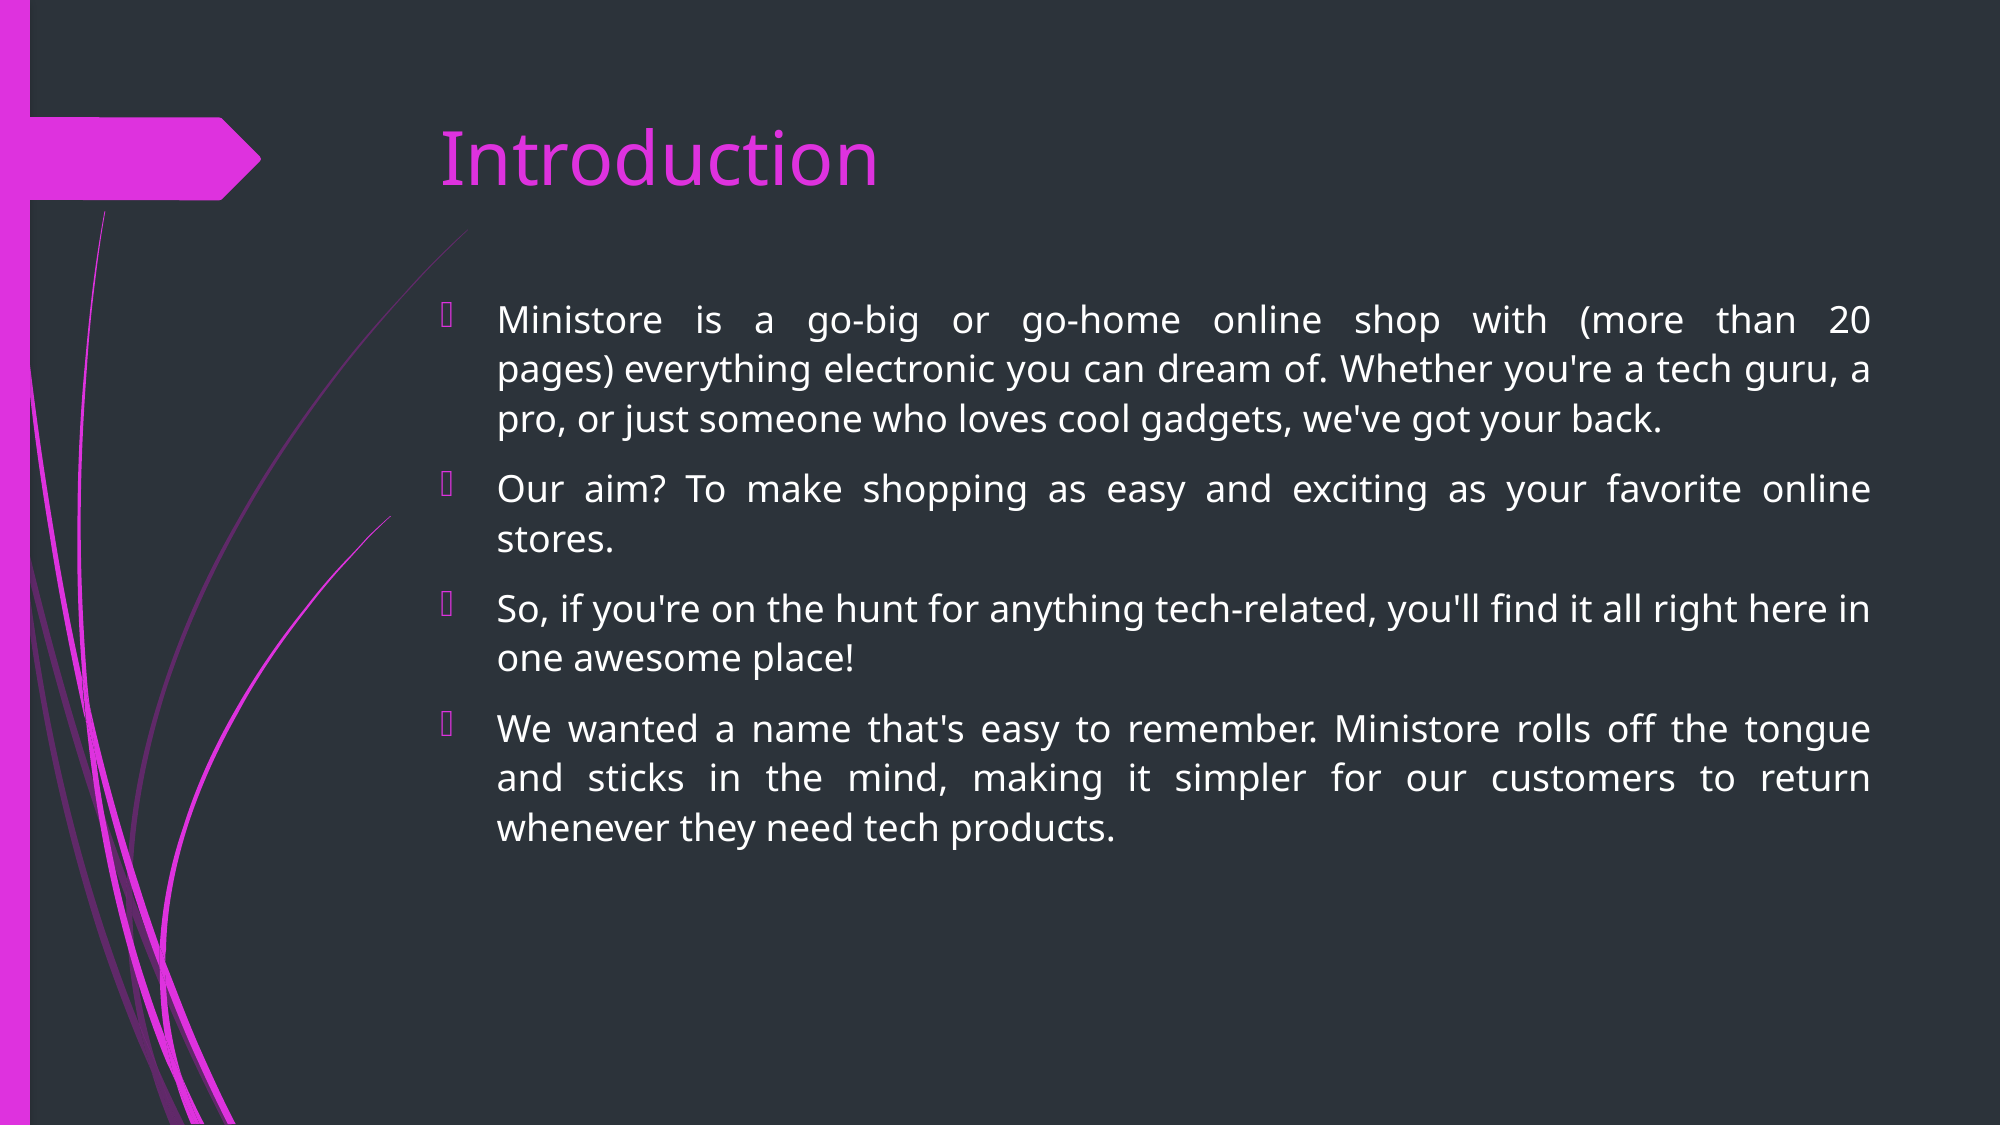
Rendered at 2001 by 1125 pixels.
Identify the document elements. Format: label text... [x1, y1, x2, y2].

title Introduction [425, 102, 1888, 283]
list Ministore is a go-big or go-home online shop with (more than 20 pages) everything electronic you can dream of. Whether you're a tech guru, a pro, or just someone who loves cool gadgets, we've got your back. Our aim? To make shopping as easy and exciting as your favorite online stores. So, if you're on the hunt for anything tech-related, you'll find it all right here in one awesome place! We wanted a name that's easy to remember. Ministore rolls off the tongue and sticks in the mind, making it simpler for our customers to return whenever they need tech products. [425, 283, 1888, 904]
